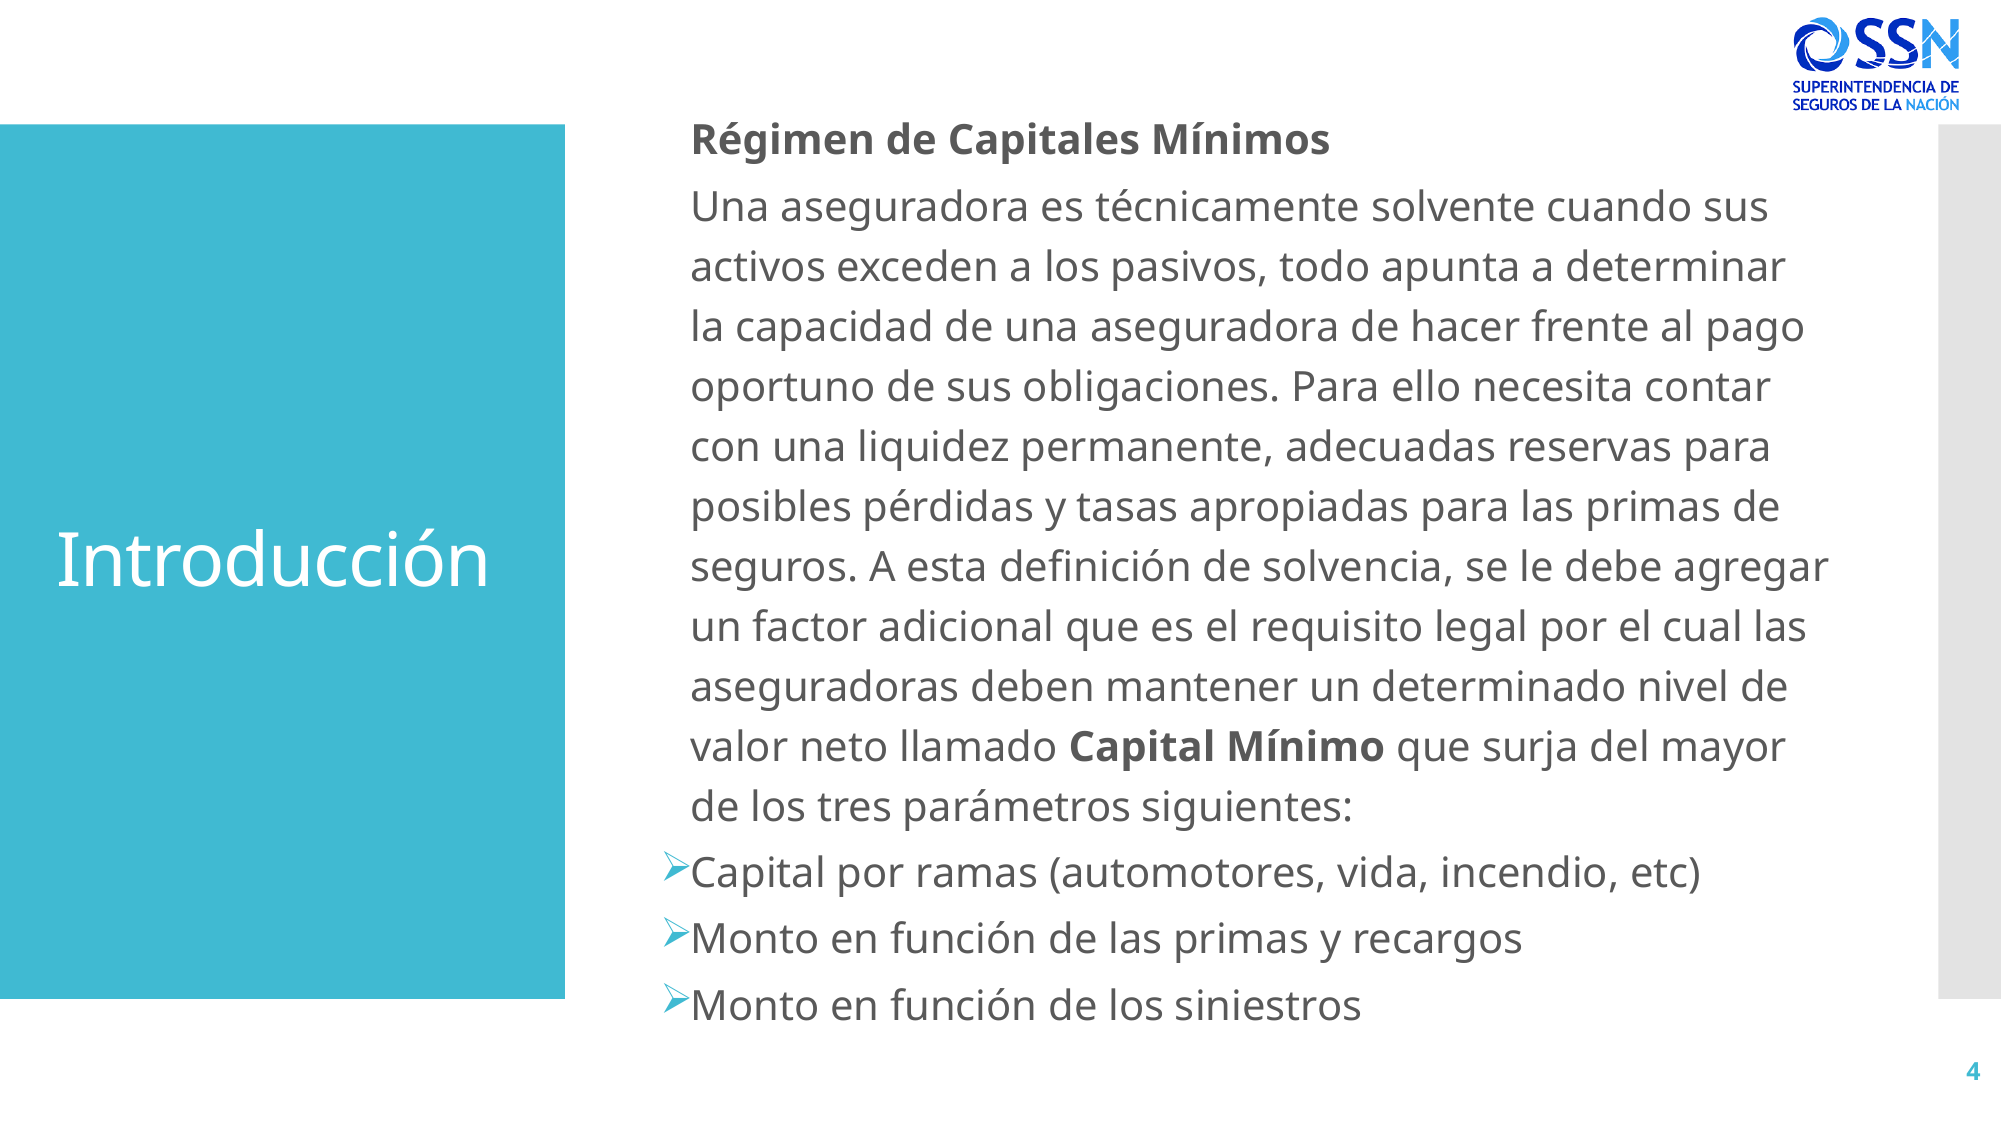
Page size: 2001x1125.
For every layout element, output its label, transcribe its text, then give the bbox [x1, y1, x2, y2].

list Régimen de Capitales Mínimos Una aseguradora es técnicamente solvente cuando sus activos exceden a los pasivos, todo apunta a determinar la capacidad de una aseguradora de hacer frente al pago oportuno de sus obligaciones. Para ello necesita contar con una liquidez permanente, adecuadas reservas para posibles pérdidas y tasas apropiadas para las primas de seguros. A esta definición de solvencia, se le debe agregar un factor adicional que es el requisito legal por el cual las aseguradoras deben mantener un determinado nivel de valor neto llamado Capital Mínimo que surja del mayor de los tres parámetros siguientes: Capital por ramas (automotores, vida, incendio, etc) Monto en función de las primas y recargos Monto en función de los siniestros [645, 57, 1846, 1074]
picture [1773, 14, 1972, 115]
title Introducción [41, 184, 525, 940]
slide_number 4 [1744, 1042, 1996, 1103]
